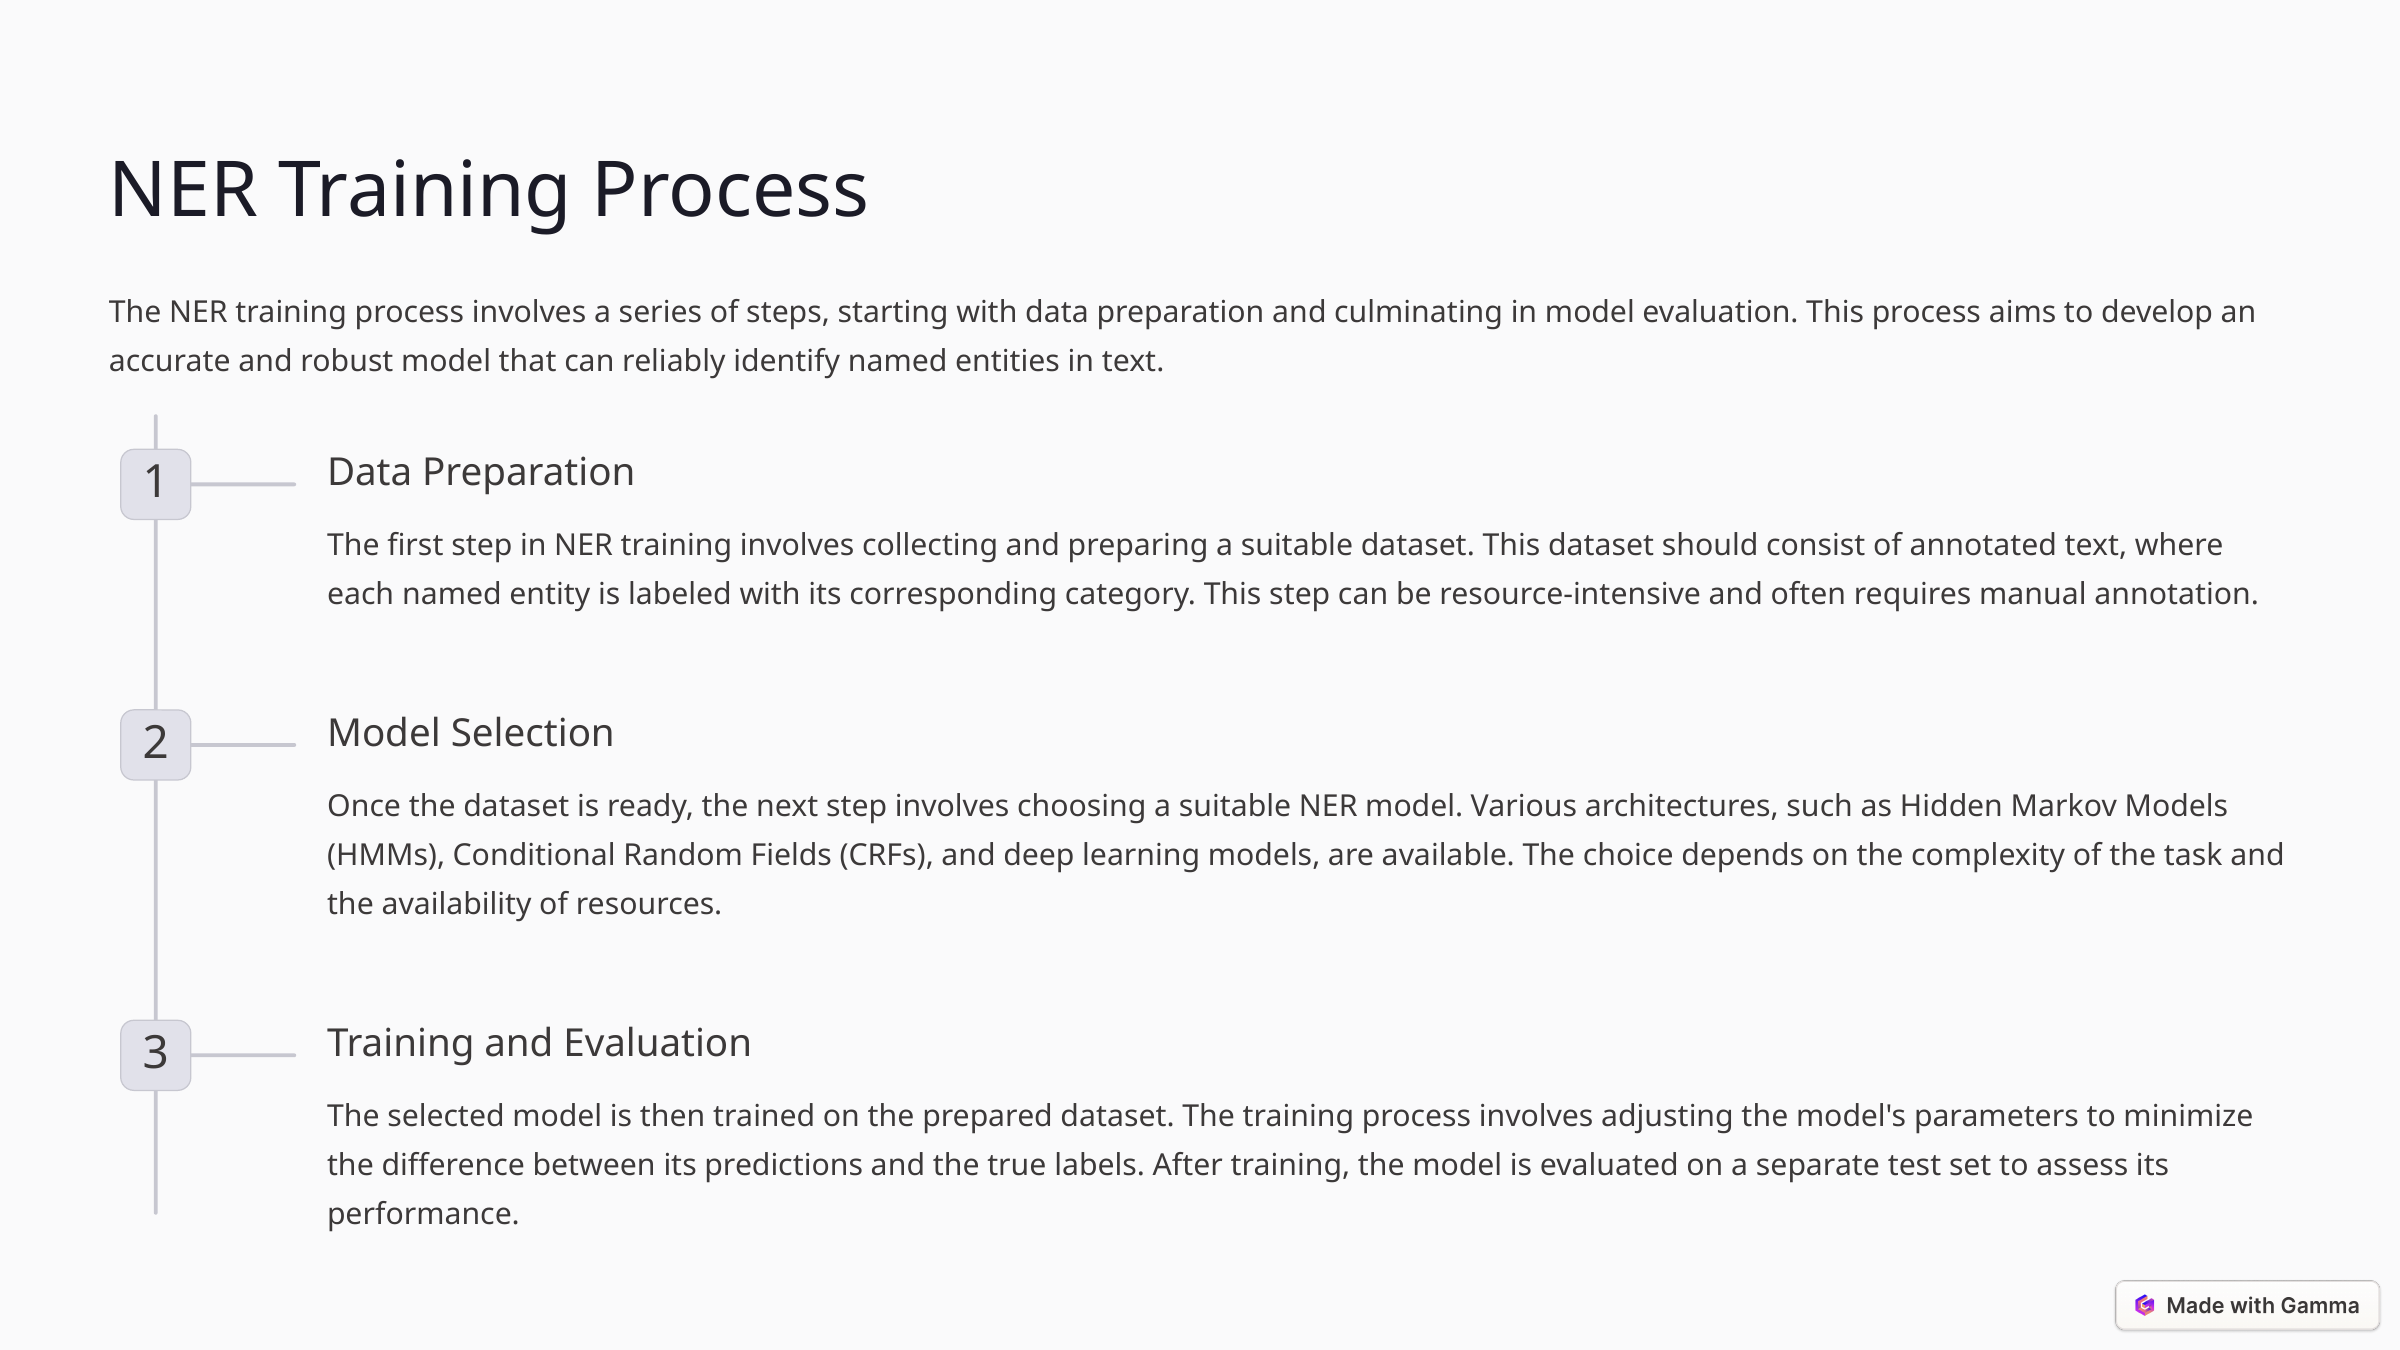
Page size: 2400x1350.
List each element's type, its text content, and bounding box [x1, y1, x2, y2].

text_box [153, 780, 158, 1020]
text_box [153, 414, 158, 449]
picture [2106, 1271, 2389, 1339]
text_box 2 [143, 721, 168, 769]
text_box The first step in NER training involves collecting and preparing a suitable dataset. This dataset should consist of annotated text, where each named entity is labeled with its corresponding category. This step can be resource-intensive and often requires manual annotation. [327, 512, 2291, 613]
text_box [153, 1091, 158, 1215]
text_box 3 [143, 1031, 169, 1079]
text_box The selected model is then trained on the prepared dataset. The training process involves adjusting the model's parameters to minimize the difference between its predictions and the true labels. After training, the model is evaluated on a separate test set to assess its performance. [327, 1083, 2291, 1184]
text_box Data Preparation [327, 445, 717, 494]
text_box Once the dataset is ready, the next step involves choosing a suitable NER model. Various architectures, such as Hidden Markov Models (HMMs), Conditional Random Fields (CRFs), and deep learning models, are available. The choice depends on the complexity of the task and the availability of resources. [327, 773, 2291, 923]
text_box Training and Evaluation [327, 1016, 744, 1065]
text_box Model Selection [327, 705, 717, 755]
text_box [120, 1020, 191, 1091]
text_box [191, 743, 297, 747]
text_box [191, 482, 297, 487]
text_box [153, 520, 158, 709]
text_box NER Training Process [109, 135, 889, 233]
text_box The NER training process involves a series of steps, starting with data preparation and culminating in model evaluation. This process aims to develop an accurate and robust model that can reliably identify named entities in text. [109, 279, 2291, 380]
text_box [120, 709, 191, 780]
text_box [191, 1053, 297, 1058]
text_box [120, 449, 191, 520]
text_box 1 [145, 461, 166, 508]
